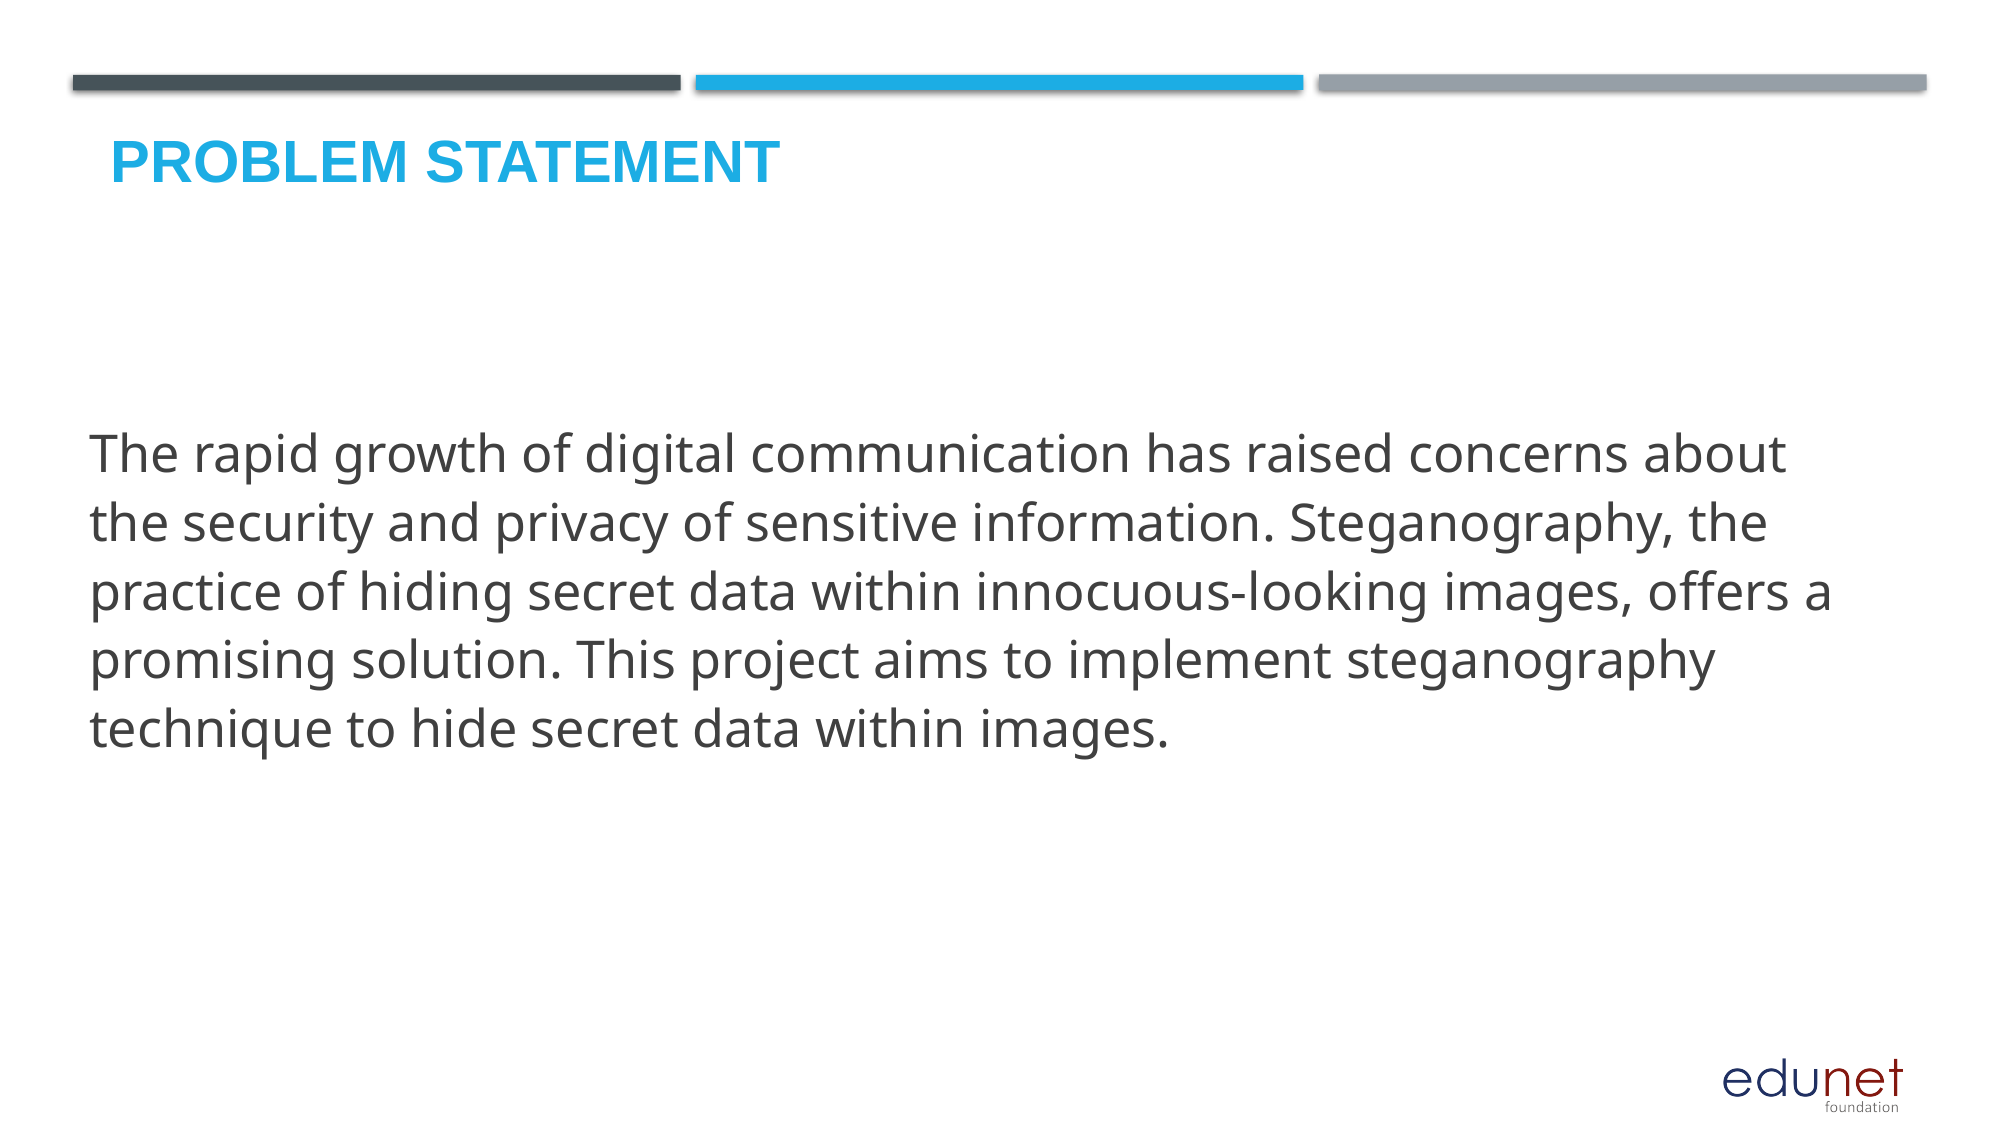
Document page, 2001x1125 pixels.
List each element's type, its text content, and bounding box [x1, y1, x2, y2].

title Problem Statement [95, 115, 1905, 203]
picture [1719, 1056, 1905, 1116]
list The rapid growth of digital communication has raised concerns about the security and privacy of sensitive information. Steganography, the practice of hiding secret data within innocuous-looking images, offers a promising solution. This project aims to implement steganography technique to hide secret data within images. [74, 203, 1884, 970]
